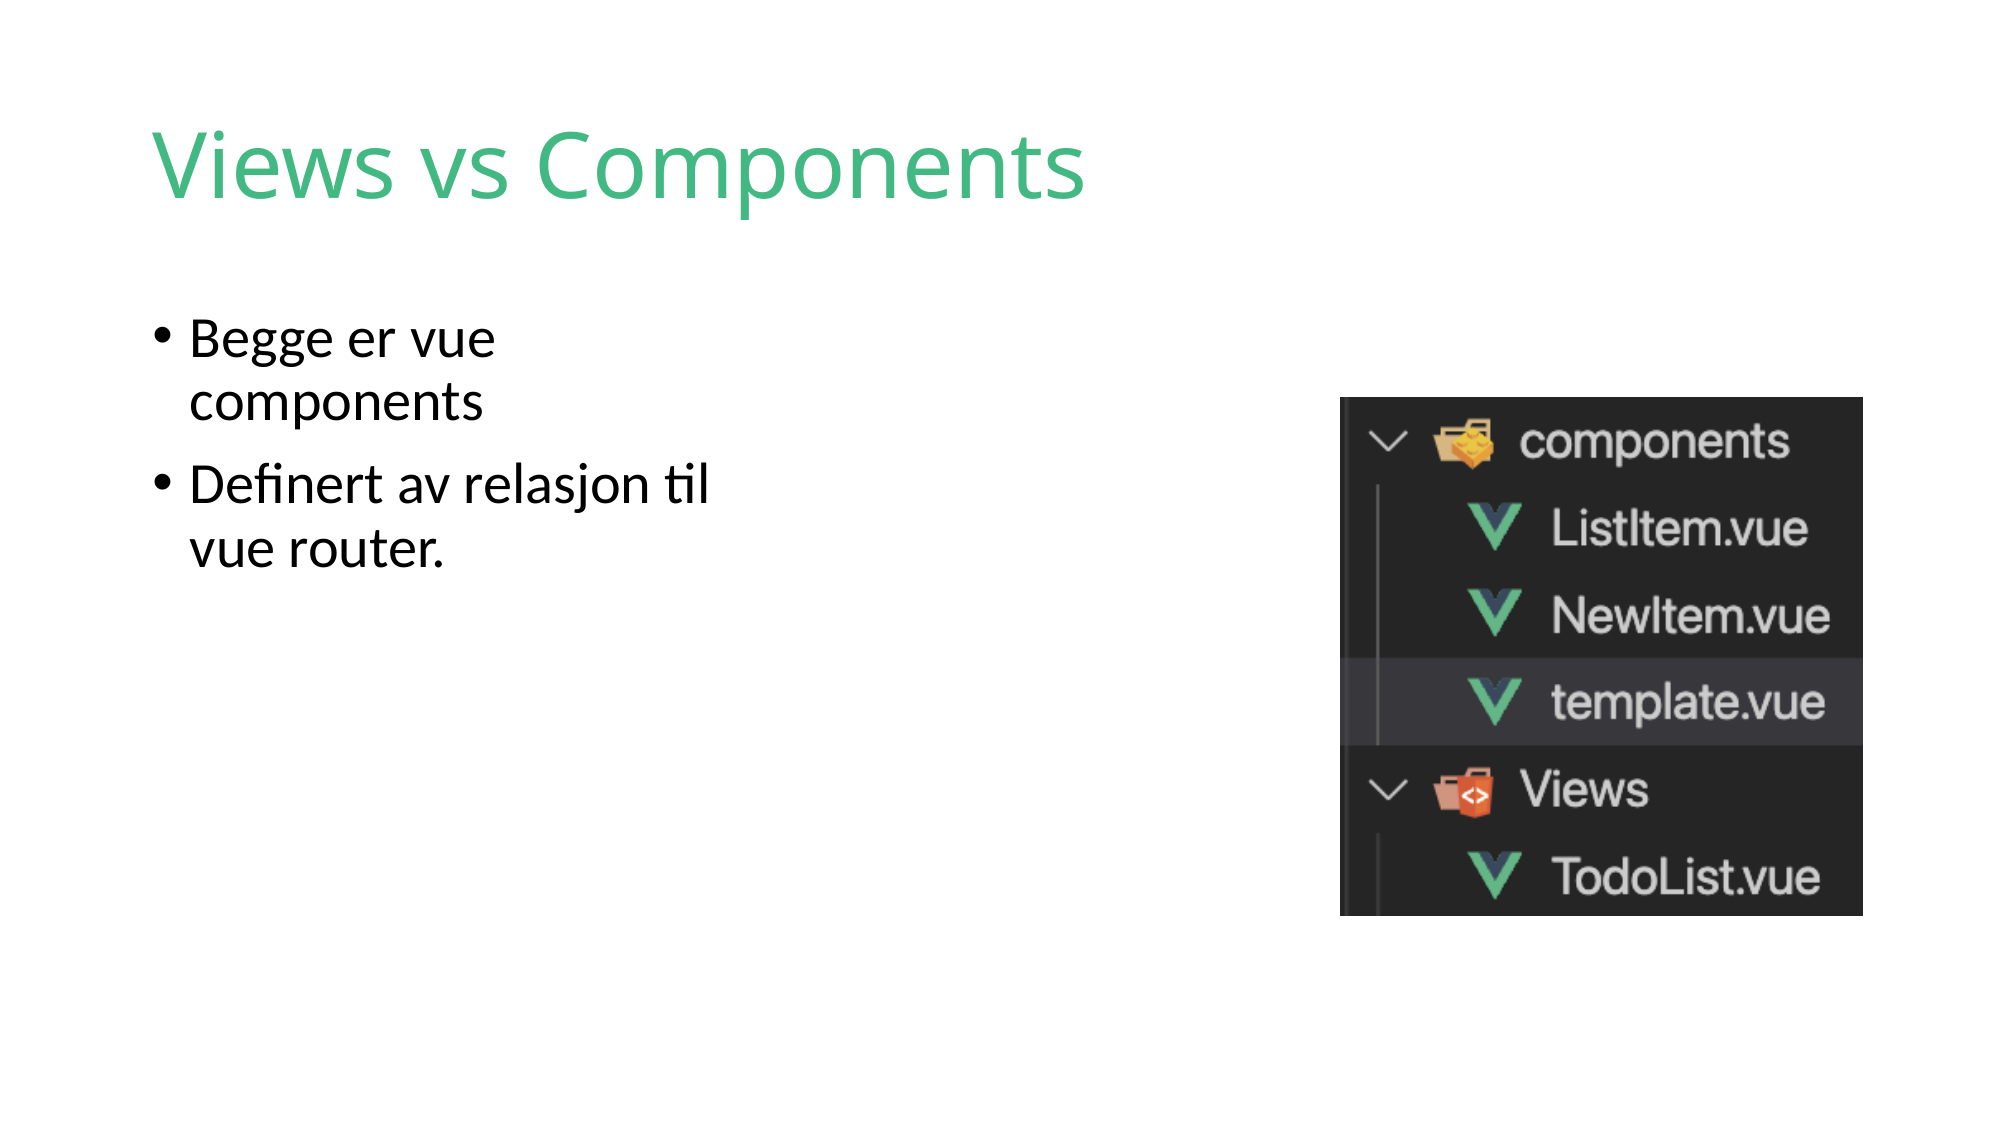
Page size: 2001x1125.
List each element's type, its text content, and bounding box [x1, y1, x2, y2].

title Views vs Components [137, 59, 1863, 278]
picture [1340, 397, 1863, 916]
list Begge er vue components Definert av relasjon til vue router. [137, 299, 733, 1014]
